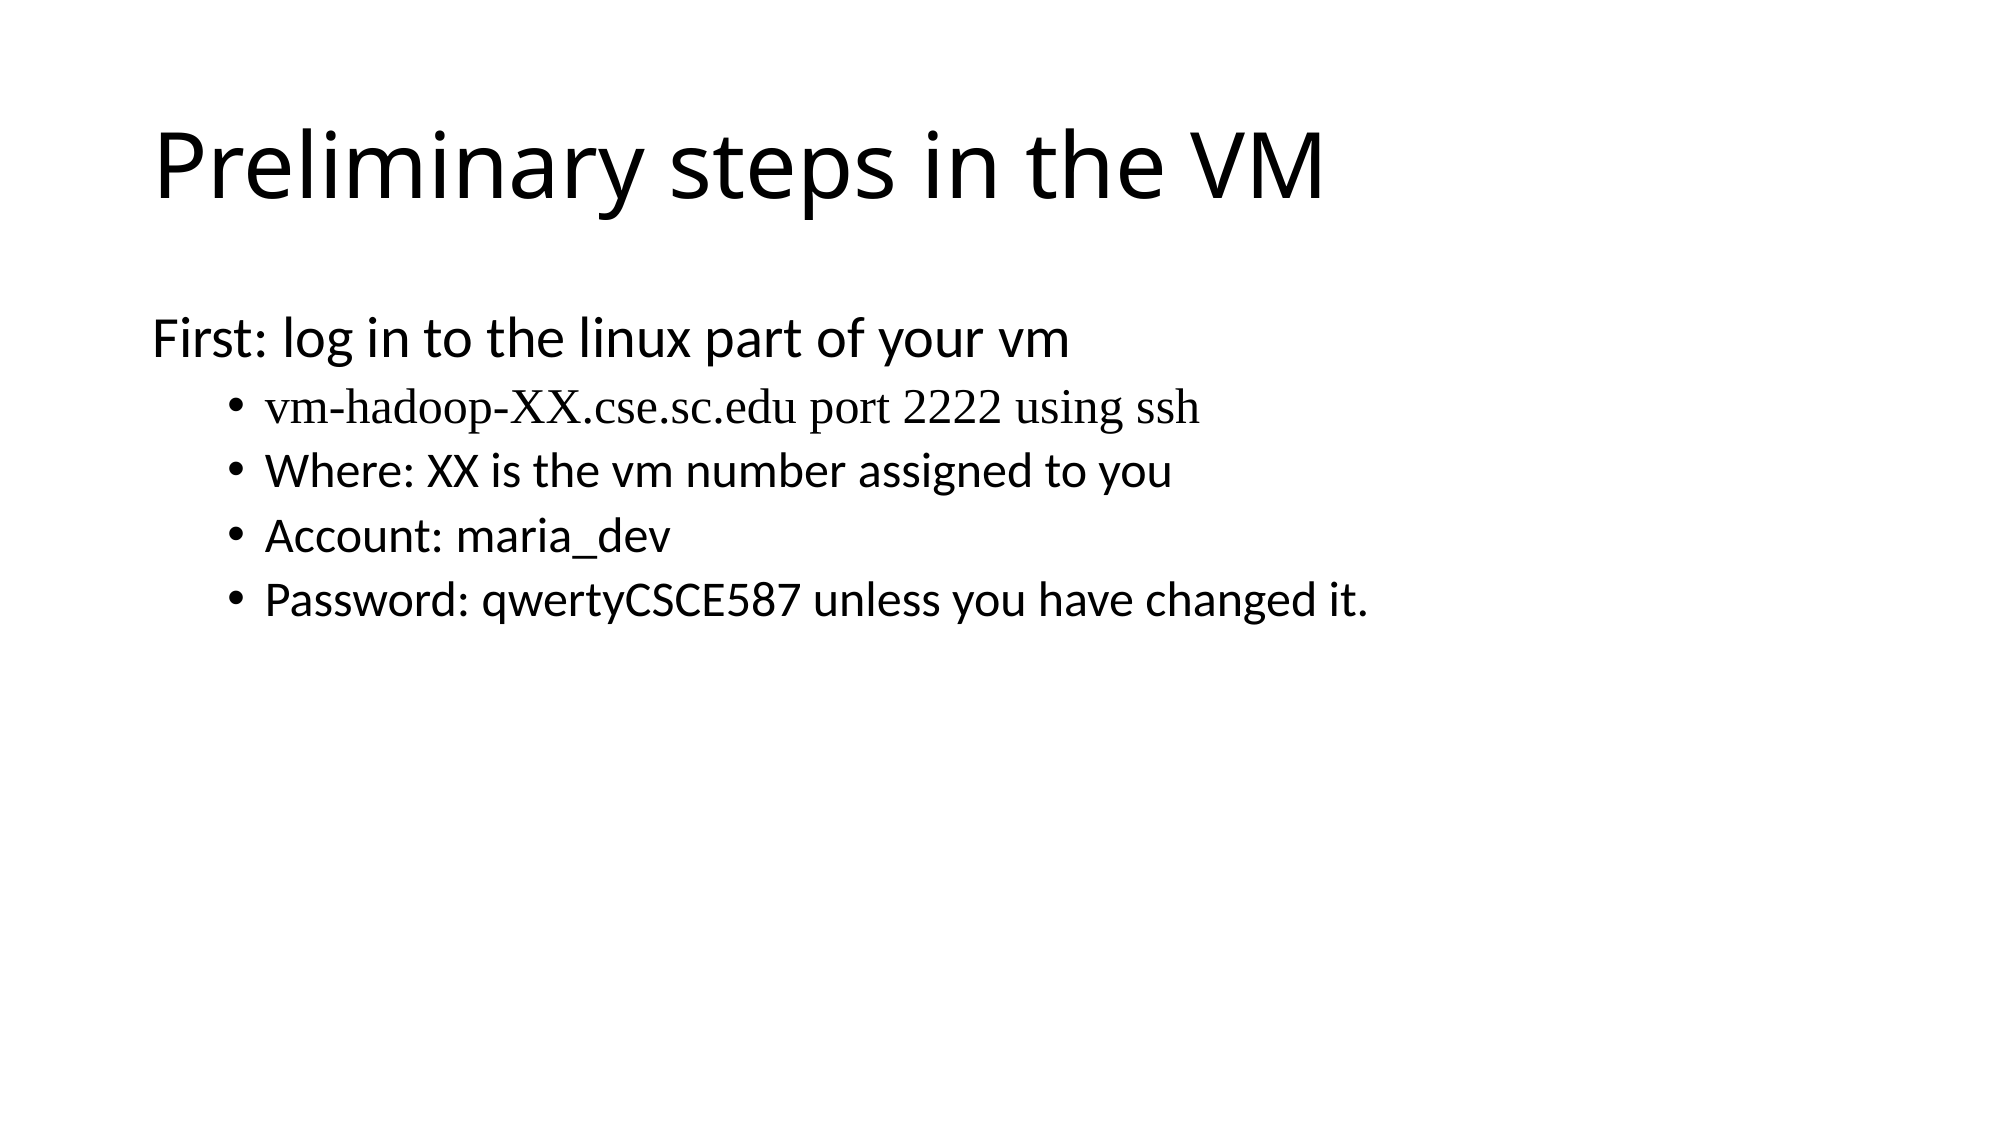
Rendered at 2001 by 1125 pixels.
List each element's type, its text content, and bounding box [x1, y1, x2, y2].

list First: log in to the linux part of your vm vm-hadoop-XX.cse.sc.edu port 2222 using ssh Where: XX is the vm number assigned to you Account: maria_dev Password: qwertyCSCE587 unless you have changed it. [137, 299, 1863, 1014]
title Preliminary steps in the VM [137, 59, 1863, 278]
